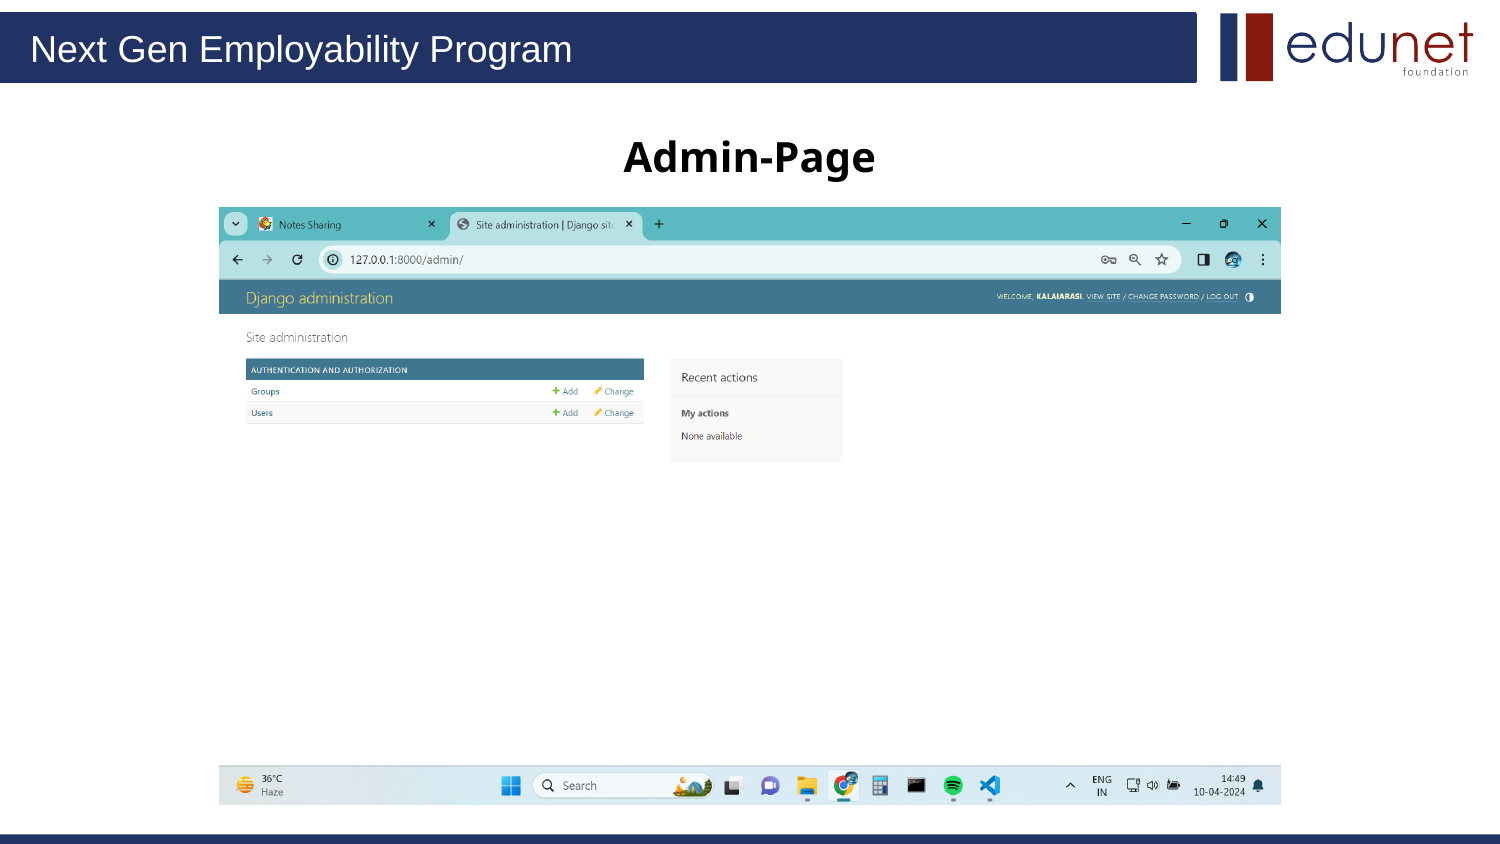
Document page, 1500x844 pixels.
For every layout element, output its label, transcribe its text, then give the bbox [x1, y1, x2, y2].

picture [1279, 14, 1482, 83]
picture [219, 207, 1281, 806]
title Admin-Page [103, 104, 1397, 208]
